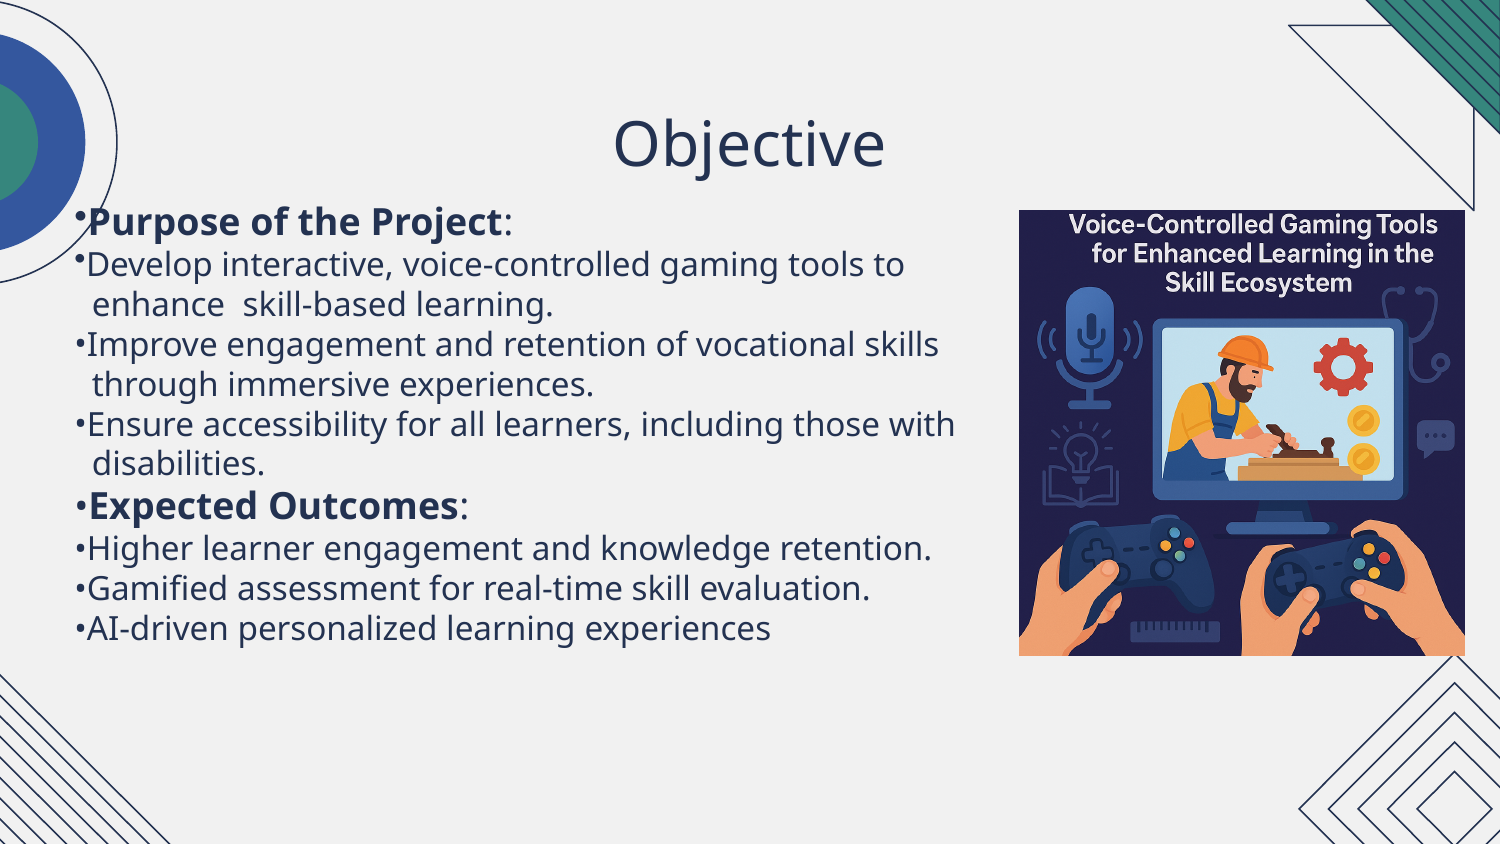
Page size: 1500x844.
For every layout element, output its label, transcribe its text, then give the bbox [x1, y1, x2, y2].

picture [1019, 209, 1466, 656]
subtitle Purpose of the Project: Develop interactive, voice-controlled gaming tools to enhance skill-based learning. Improve engagement and retention of vocational skills through immersive experiences. Ensure accessibility for all learners, including those with disabilities. Expected Outcomes: Higher learner engagement and knowledge retention. Gamified assessment for real-time skill evaluation. AI-driven personalized learning experiences [59, 183, 1033, 573]
title Objective [143, 88, 1357, 183]
